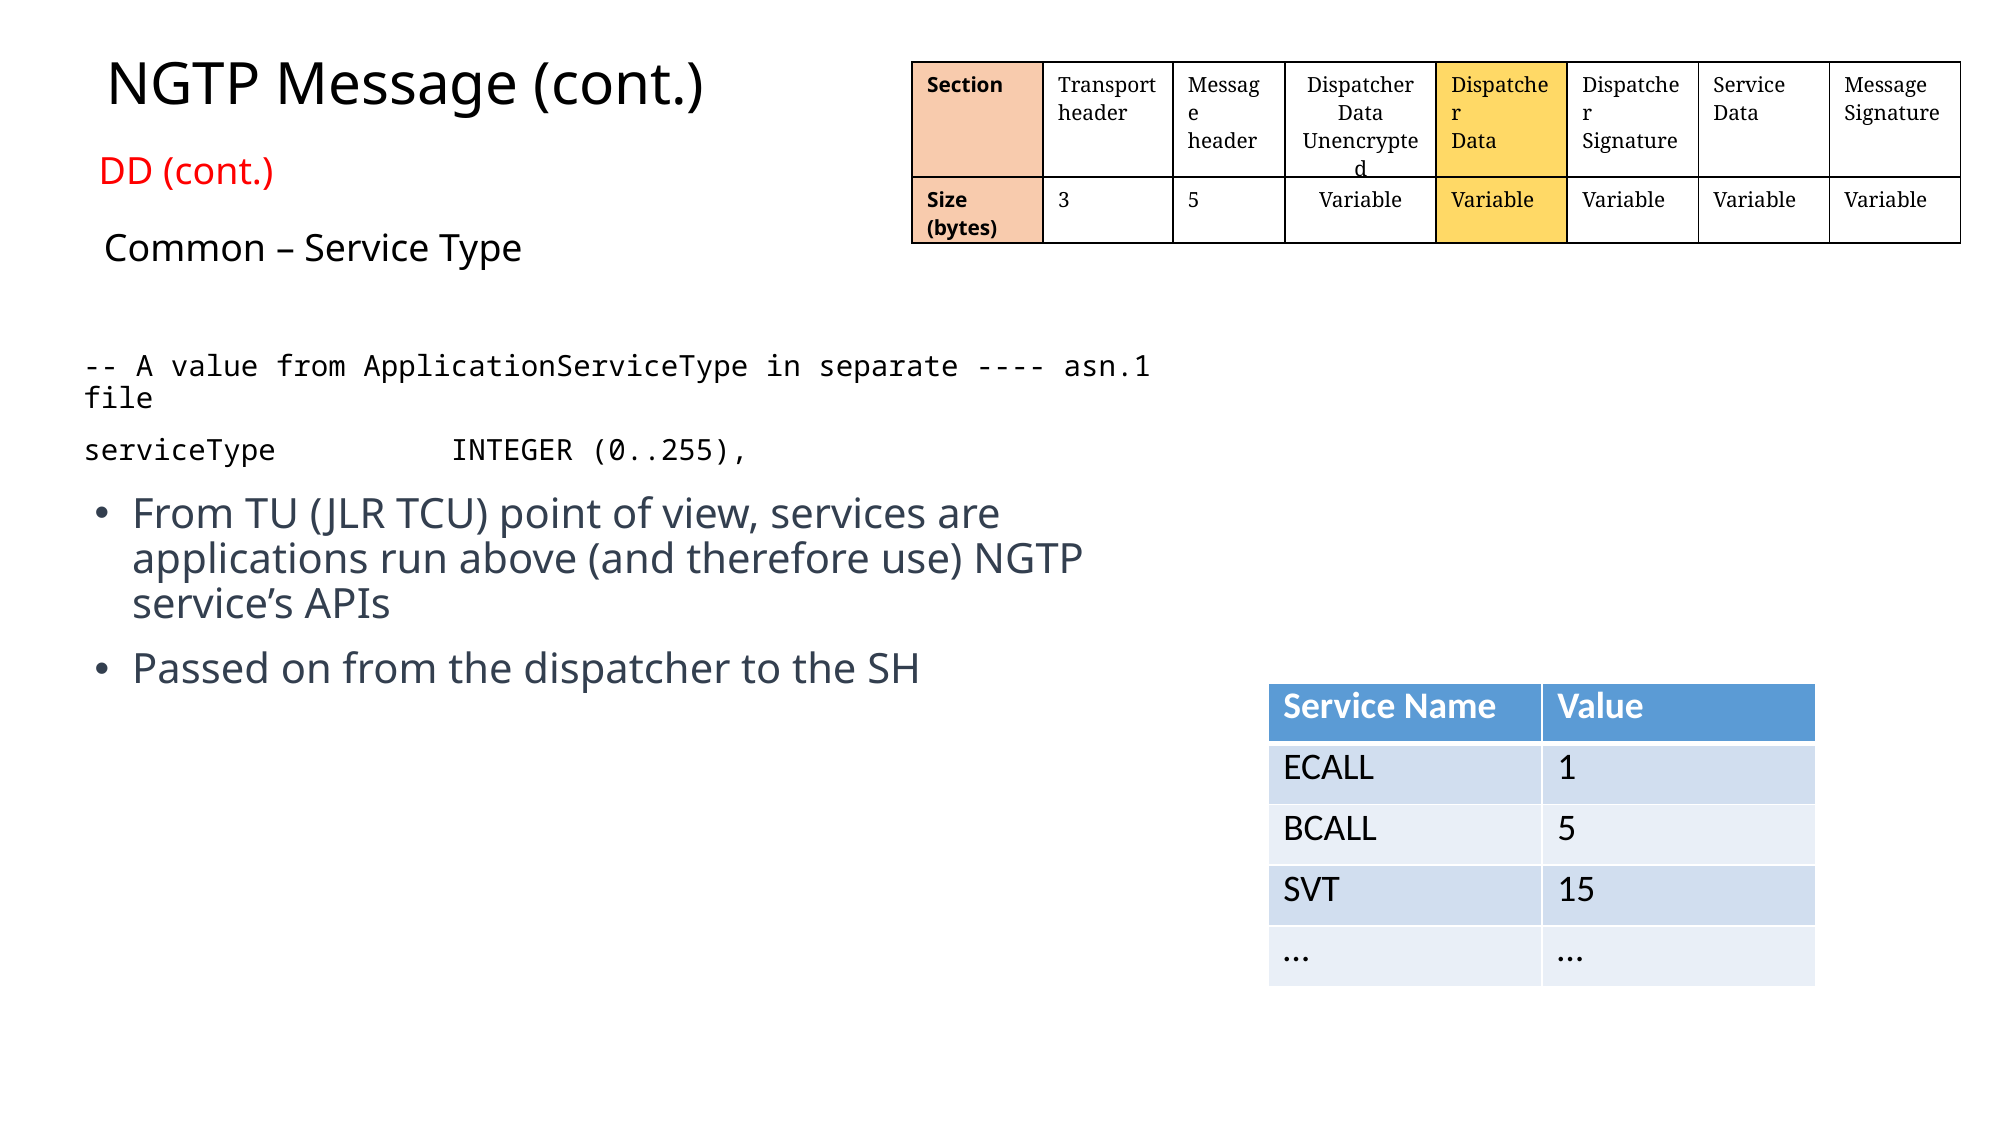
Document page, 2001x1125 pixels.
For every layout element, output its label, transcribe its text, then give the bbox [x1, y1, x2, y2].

table_cell Variable [1437, 178, 1566, 242]
table_cell 5 [1174, 178, 1284, 242]
table_header Service Name [1269, 684, 1541, 741]
table_header Message header [1174, 63, 1284, 176]
table_header Value [1543, 684, 1815, 741]
text_box From TU (JLR TCU) point of view, services are applications run above (and therefore use) NGTP service’s APIs Passed on from the dispatcher to the SH [79, 484, 1222, 767]
table_header Dispatcher Signature [1568, 63, 1698, 176]
table_cell Variable [1699, 178, 1829, 242]
table_cell Variable [1568, 178, 1698, 242]
table_cell 1 [1543, 746, 1815, 804]
table_cell 3 [1044, 178, 1172, 242]
text_box Common – Service Type [89, 216, 539, 277]
table_header Section [913, 63, 1042, 176]
table_cell Variable [1286, 178, 1435, 242]
table_header Dispatcher Data [1437, 63, 1566, 176]
text_box NGTP Message (cont.) [91, 39, 720, 124]
table_cell … [1543, 927, 1815, 986]
table_cell 5 [1543, 805, 1815, 864]
table_cell SVT [1269, 866, 1541, 925]
table_cell Variable [1830, 178, 1960, 242]
text_box DD (cont.) [83, 139, 289, 200]
table_cell … [1269, 927, 1541, 986]
table_cell ECALL [1269, 746, 1541, 804]
table_header Transport header [1044, 63, 1172, 176]
table_header Message Signature [1830, 63, 1960, 176]
table_header Service Data [1699, 63, 1829, 176]
table_header Dispatcher Data Unencrypted [1286, 63, 1435, 176]
table_cell BCALL [1269, 805, 1541, 864]
table_cell 15 [1543, 866, 1815, 925]
table_cell Size (bytes) [913, 178, 1042, 242]
list -- A value from ApplicationServiceType in separate ---- asn.1 file serviceType INTEGER (0..255), [68, 344, 1198, 478]
